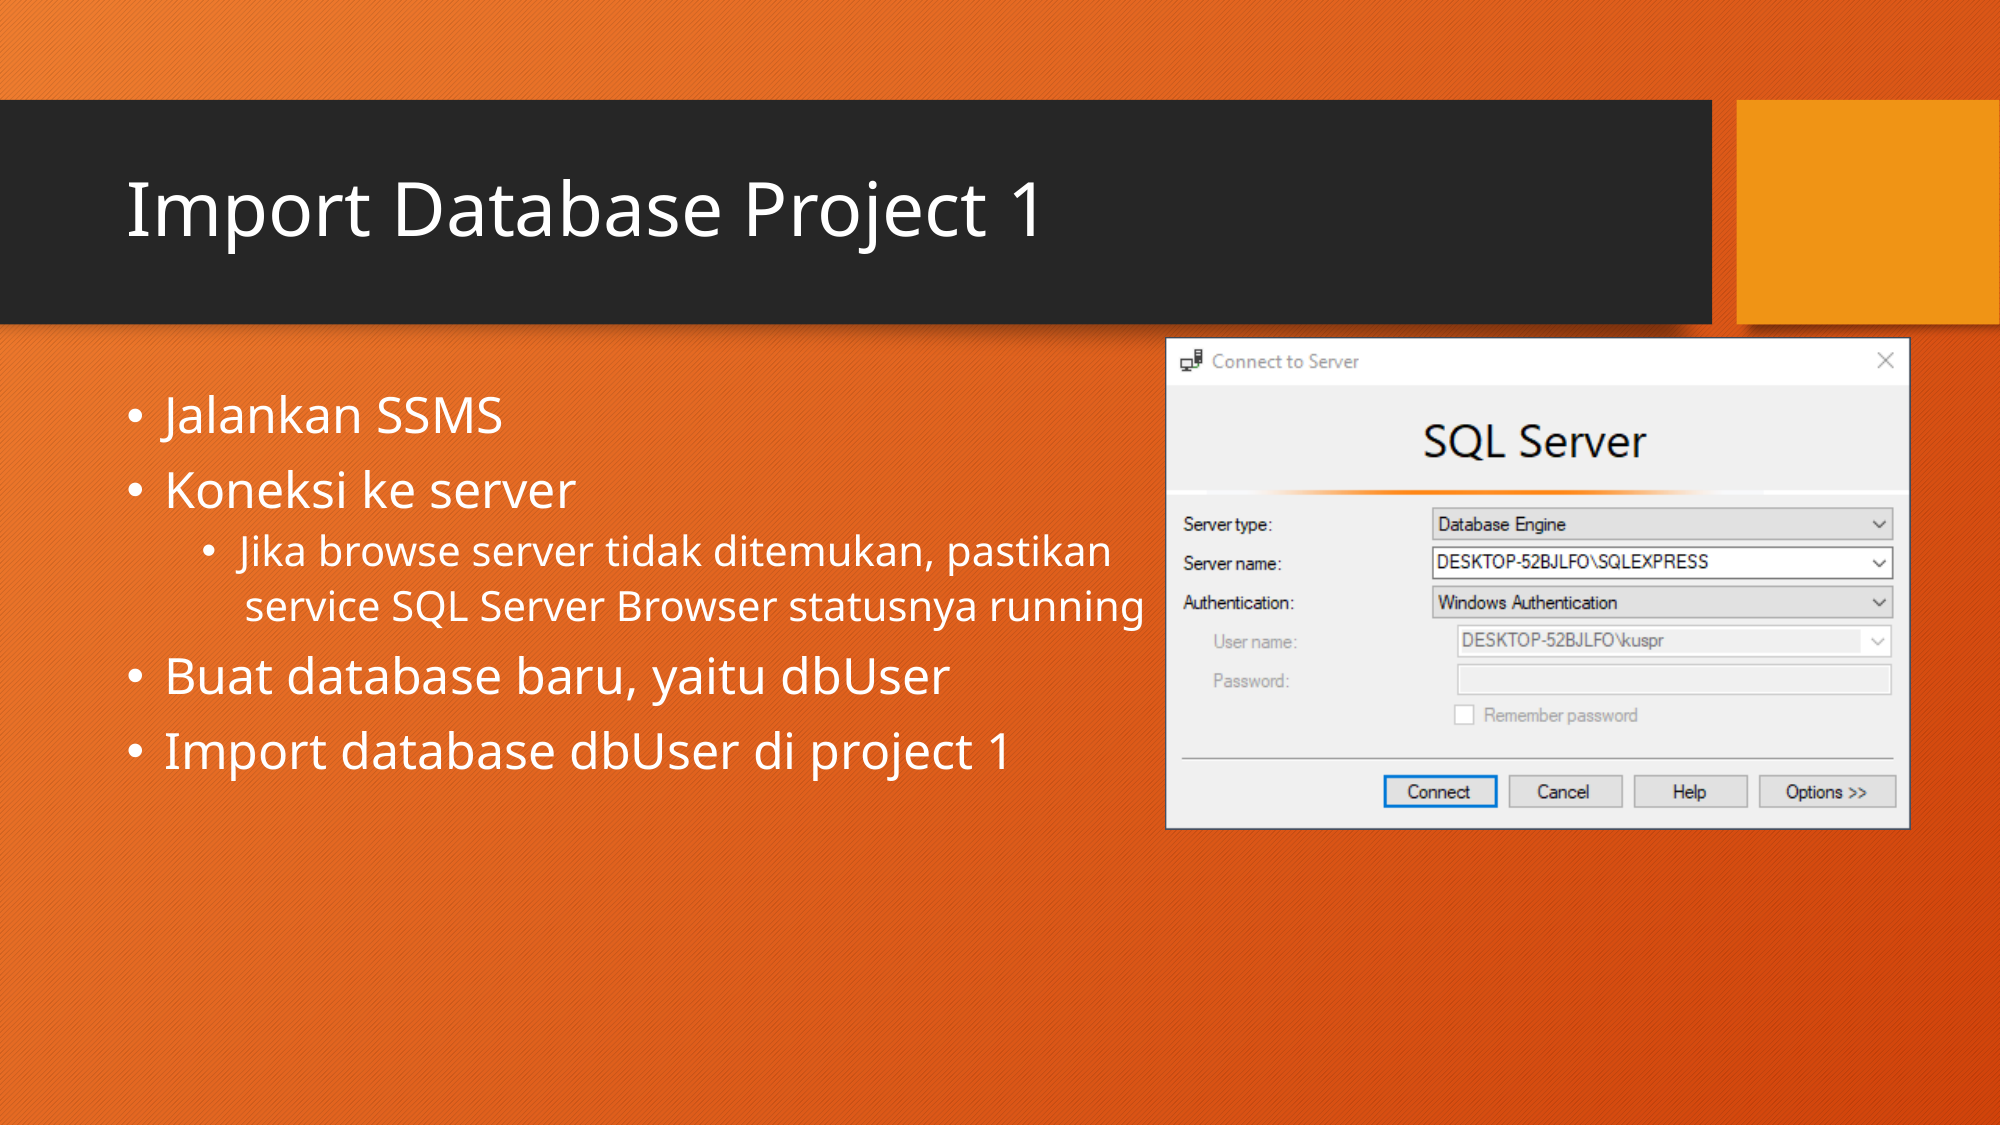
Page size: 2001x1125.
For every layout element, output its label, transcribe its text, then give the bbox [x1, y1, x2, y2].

list Jalankan SSMS Koneksi ke server Jika browse server tidak ditemukan, pastikan service SQL Server Browser statusnya running Buat database baru, yaitu dbUser Import database dbUser di project 1 [111, 383, 1689, 974]
title Import Database Project 1 [111, 123, 1689, 301]
picture [0, 325, 2000, 831]
